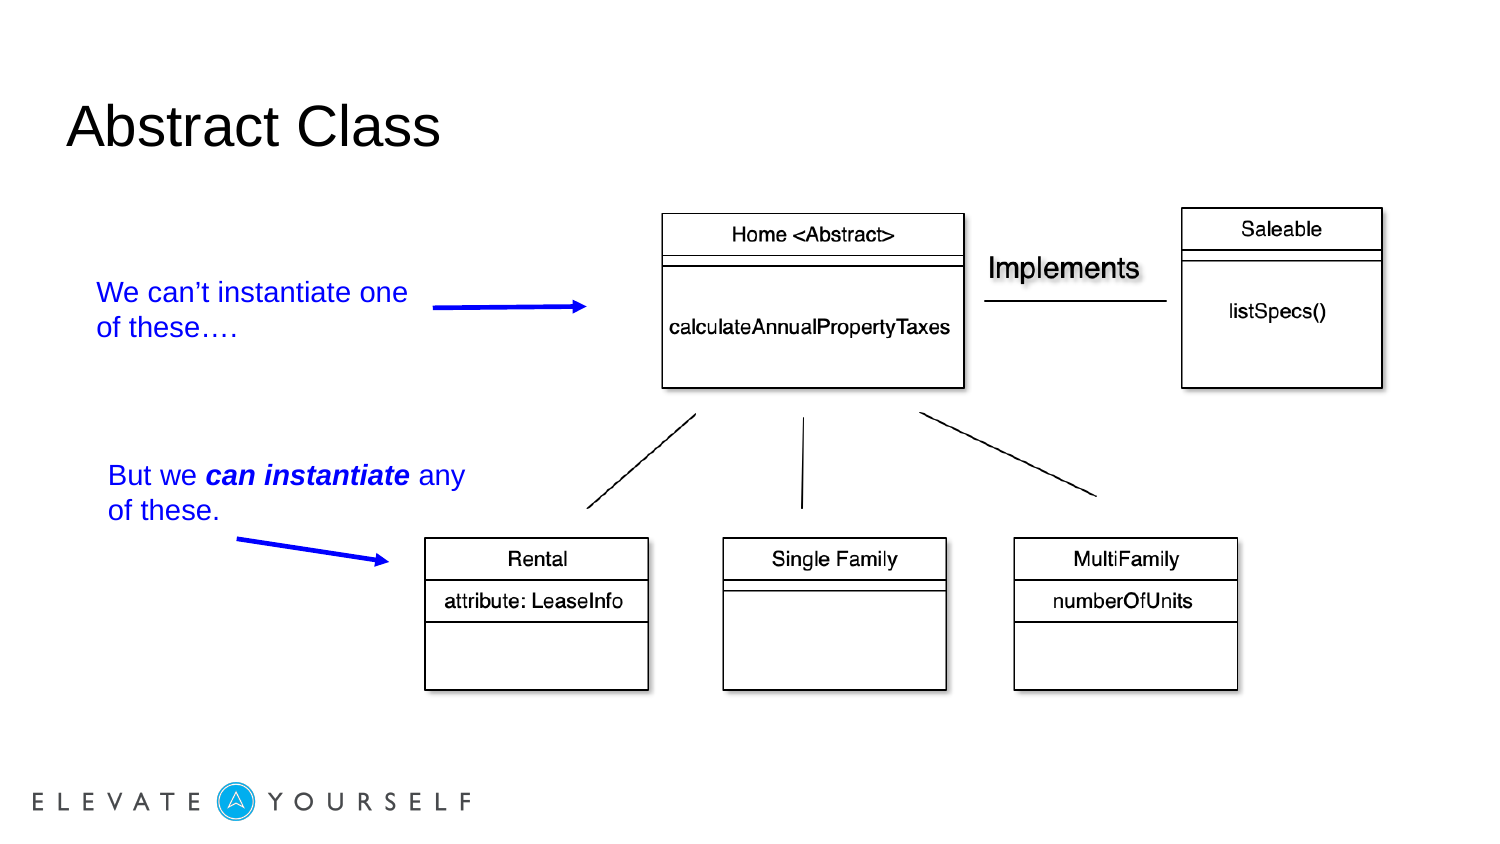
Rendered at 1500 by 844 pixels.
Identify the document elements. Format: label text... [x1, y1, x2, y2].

picture [423, 207, 1393, 701]
title Abstract Class [51, 72, 1449, 167]
text_box But we can instantiate any of these. [92, 441, 418, 525]
text_box We can’t instantiate one of these…. [81, 258, 418, 342]
picture [33, 781, 470, 821]
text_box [236, 538, 390, 563]
